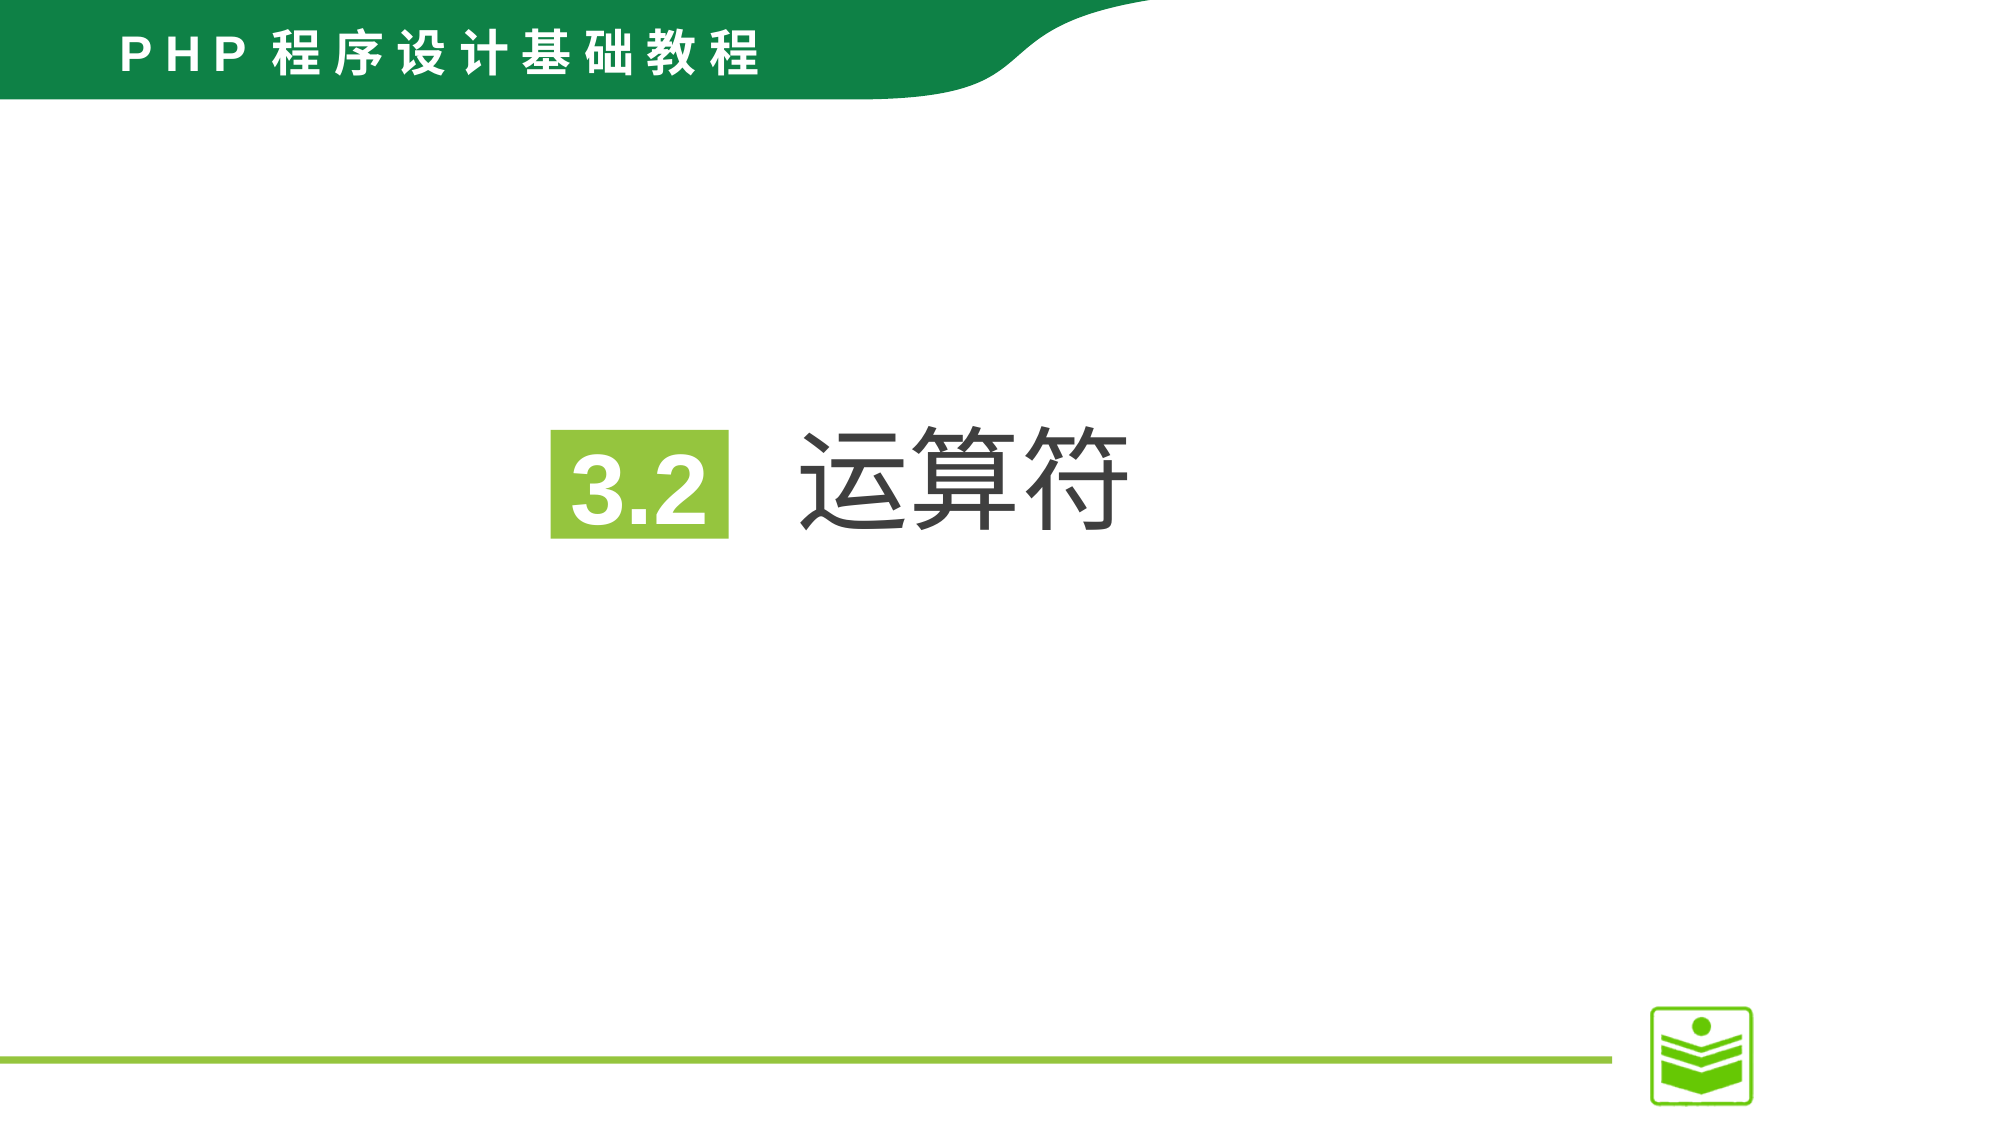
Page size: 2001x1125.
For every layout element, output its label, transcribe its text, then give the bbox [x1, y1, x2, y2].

text_box 运算符 [781, 402, 1149, 552]
text_box PHP程序设计基础教程 [105, 13, 775, 89]
text_box [0, 1056, 1613, 1064]
text_box 3.2 [550, 429, 729, 539]
text_box [0, 0, 1150, 100]
picture [1650, 1006, 1754, 1107]
